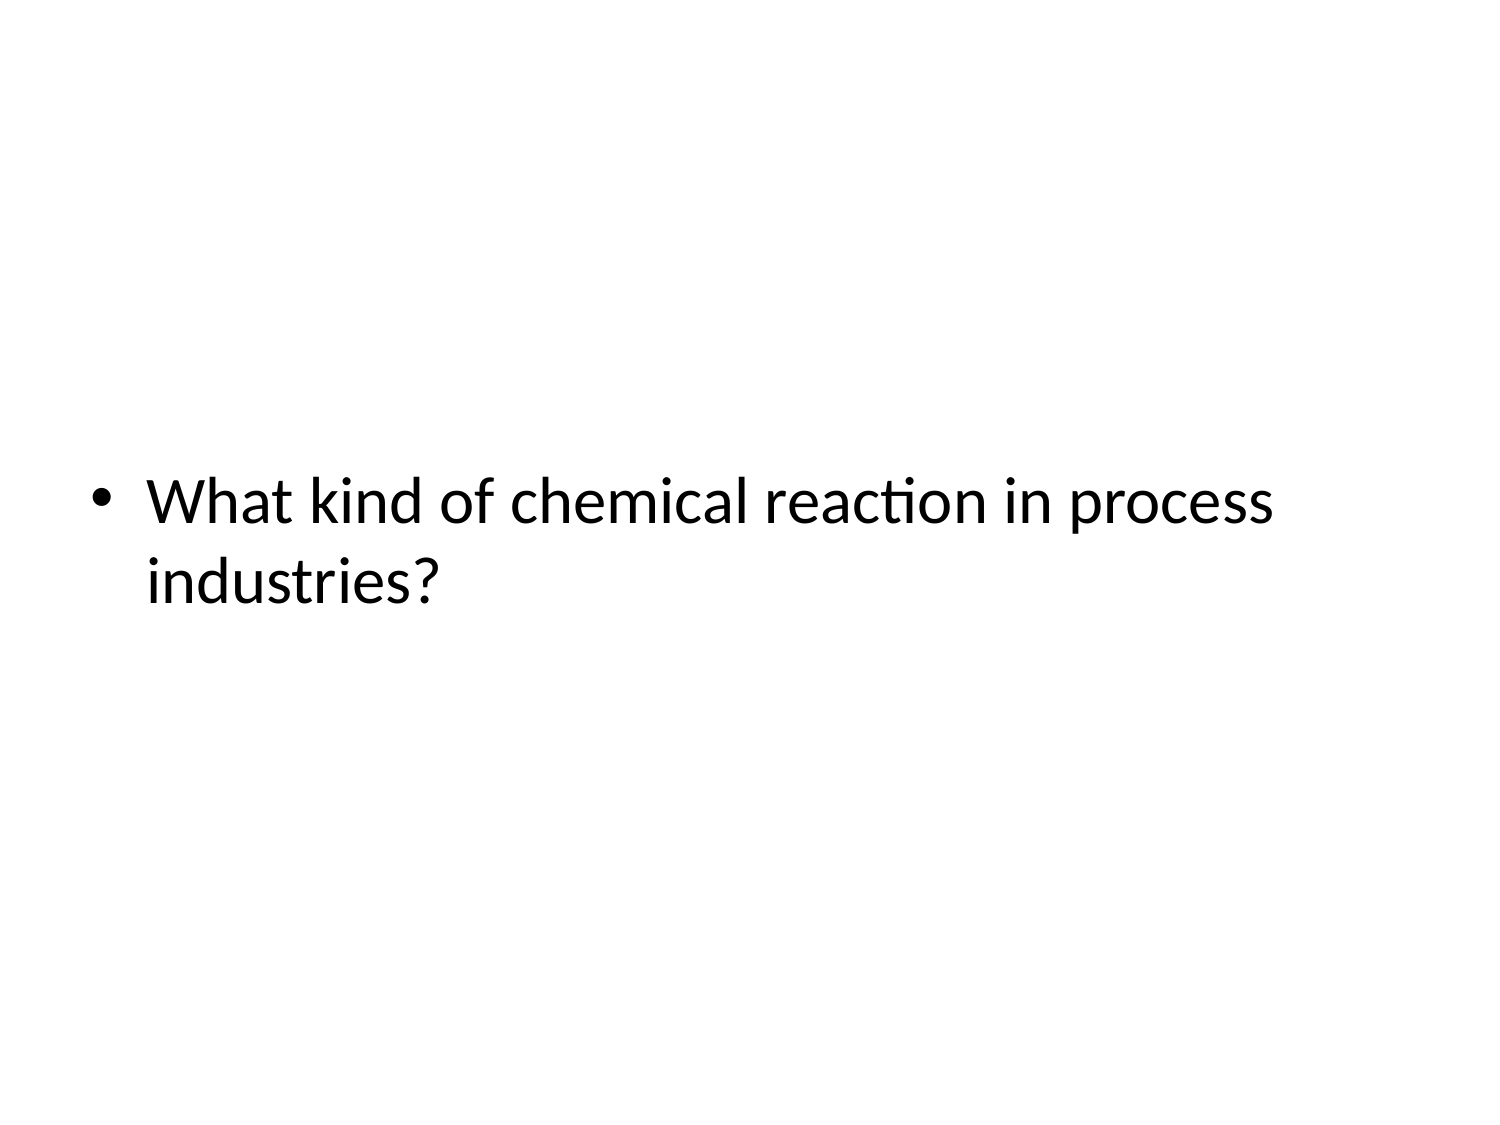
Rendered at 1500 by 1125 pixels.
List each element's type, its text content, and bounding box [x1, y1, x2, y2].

list What kind of chemical reaction in process industries? [75, 262, 1425, 1005]
